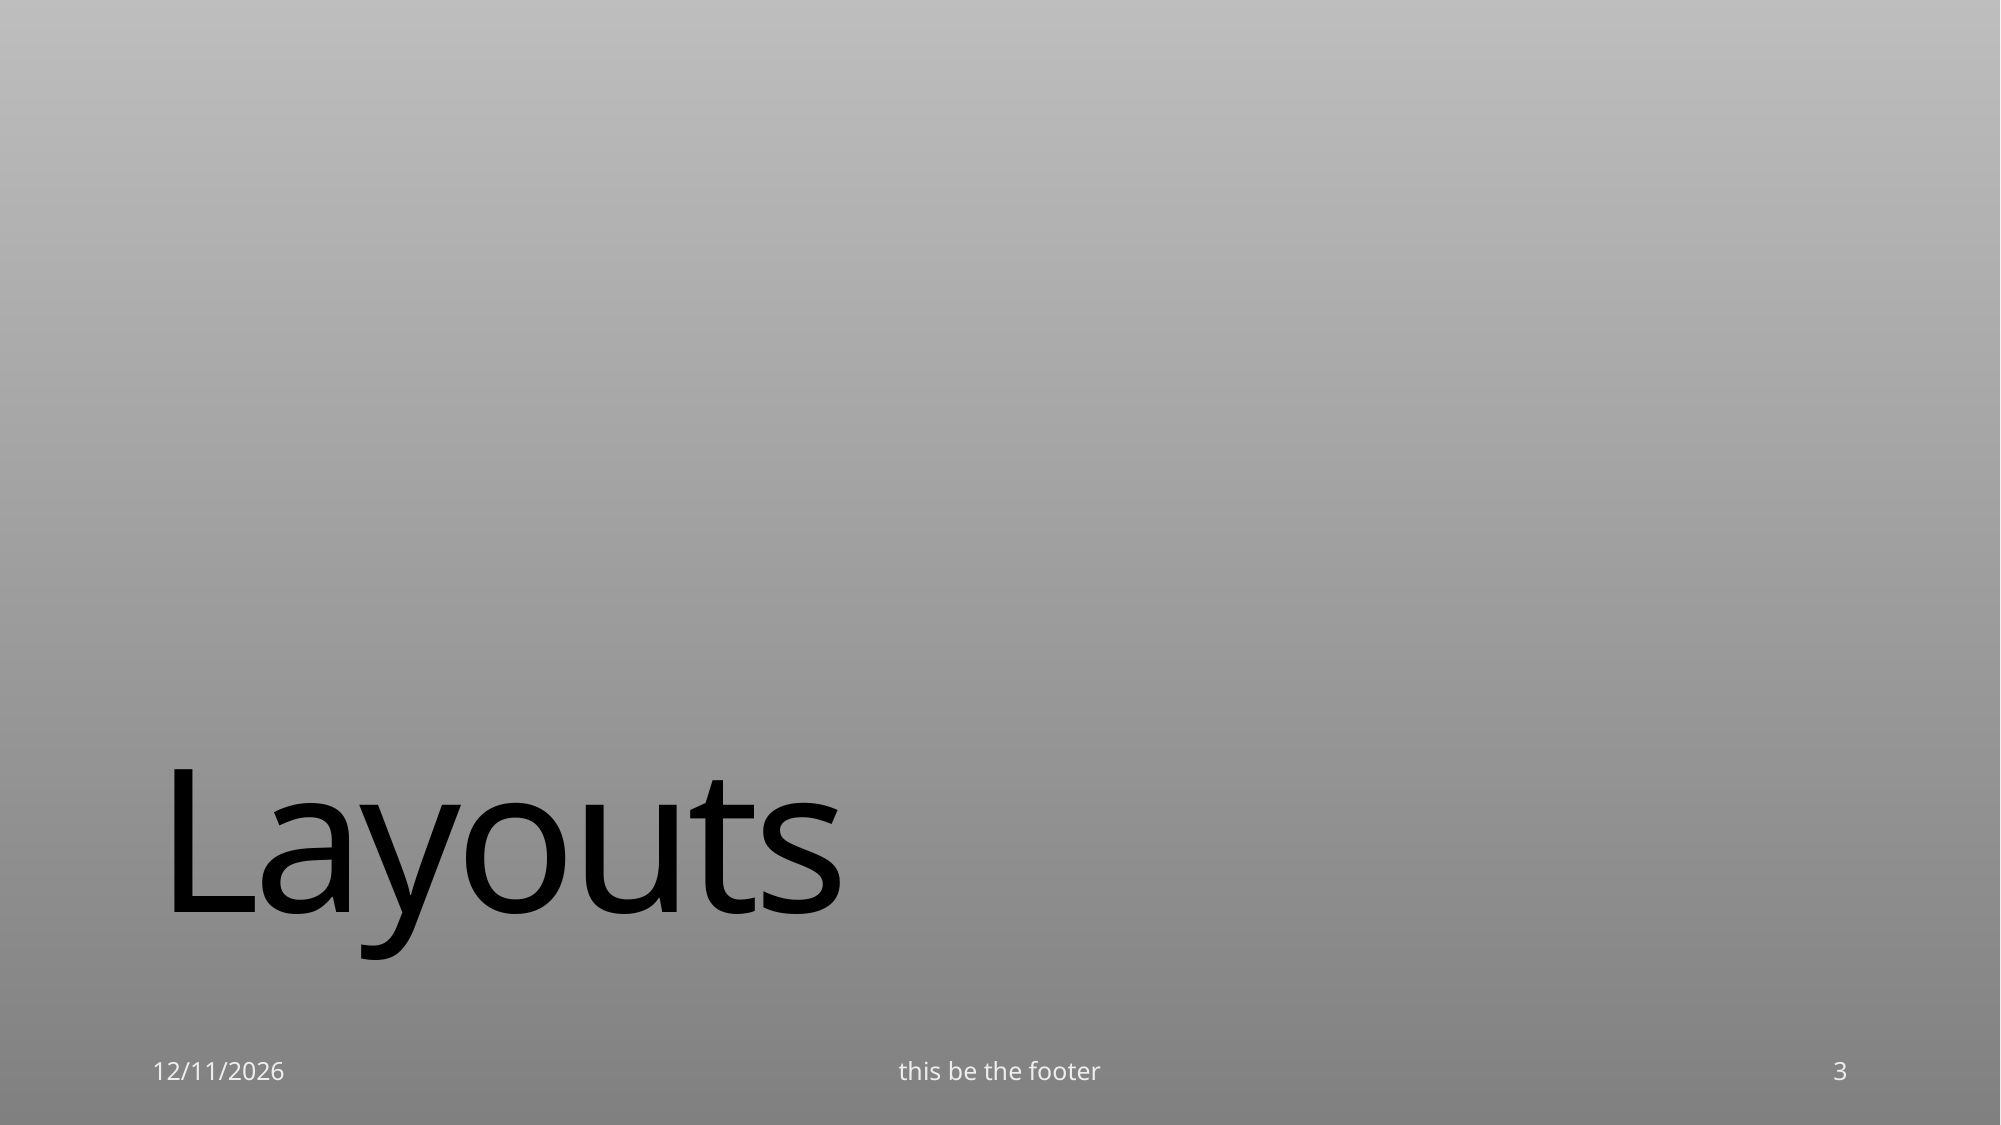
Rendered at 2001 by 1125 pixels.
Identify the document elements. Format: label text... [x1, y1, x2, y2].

slide_number ‹#› [1412, 1042, 1863, 1103]
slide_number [137, 1042, 588, 1103]
footer this be the footer [662, 1042, 1338, 1103]
title Layouts [140, 732, 1641, 1002]
picture [0, 0, 2001, 1125]
